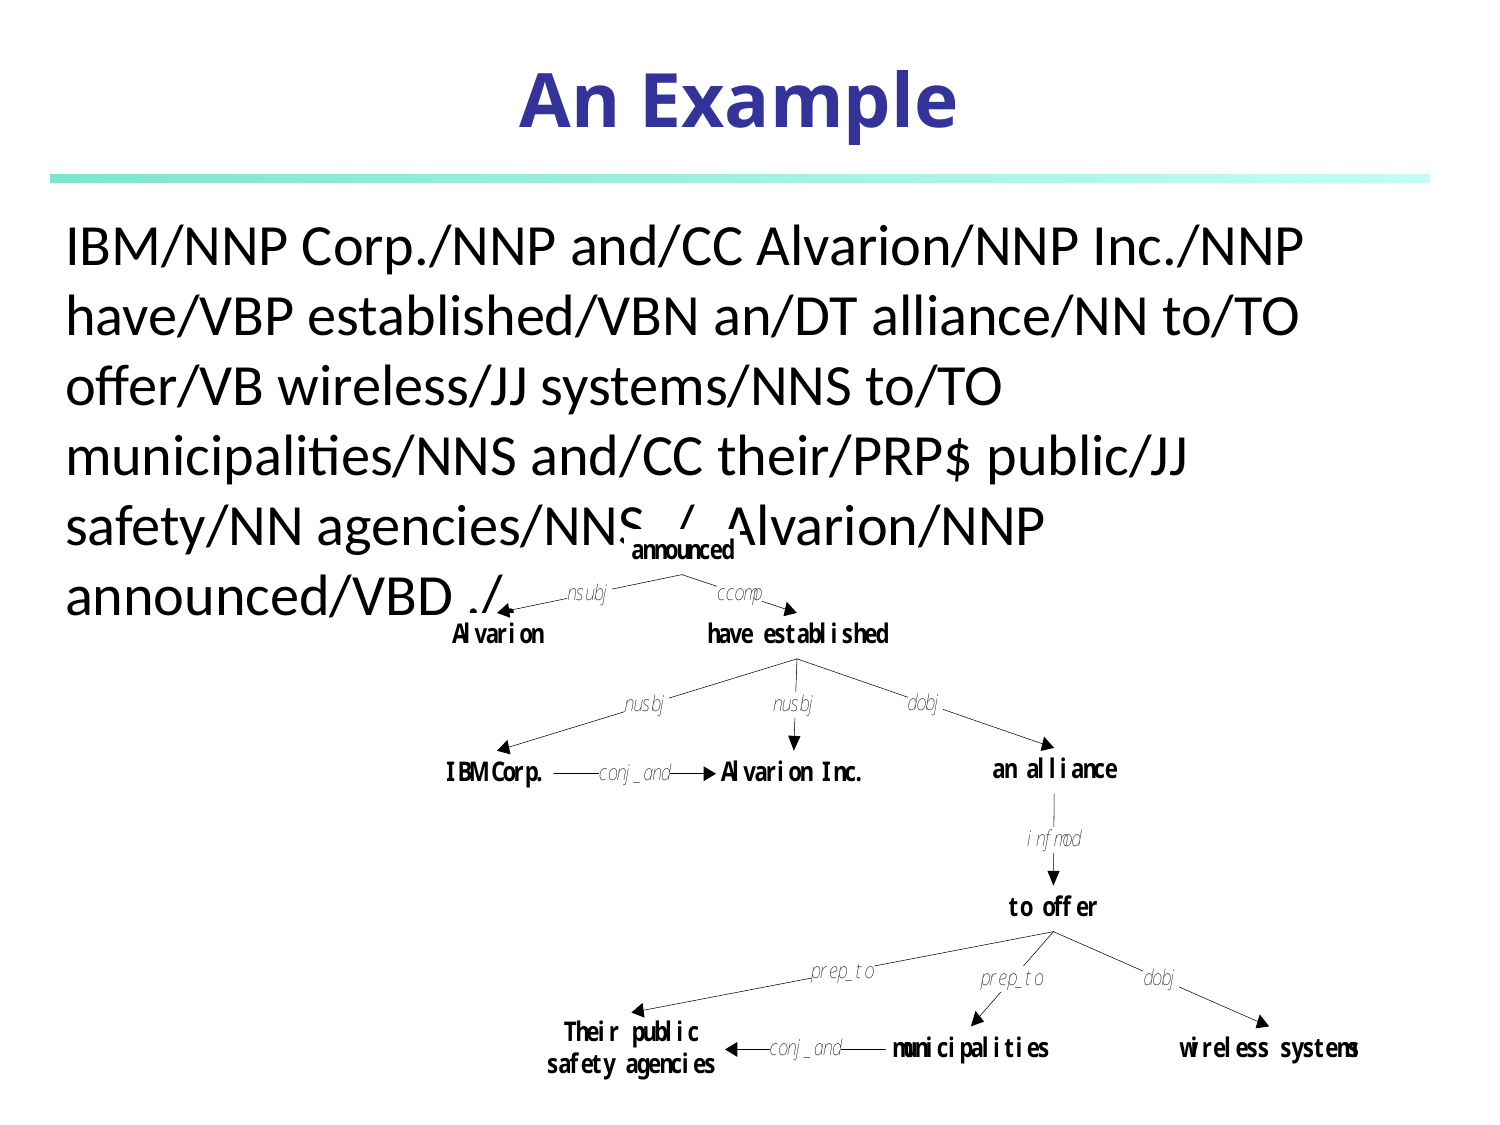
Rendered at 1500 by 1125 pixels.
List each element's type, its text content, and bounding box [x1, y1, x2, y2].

title An Example [50, 50, 1429, 150]
list IBM/NNP Corp./NNP and/CC Alvarion/NNP Inc./NNP have/VBP established/VBN an/DT alliance/NN to/TO offer/VB wireless/JJ systems/NNS to/TO municipalities/NNS and/CC their/PRP$ public/JJ safety/NN agencies/NNS ,/, Alvarion/NNP announced/VBD ./. [50, 200, 1438, 1063]
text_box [437, 524, 1374, 1091]
